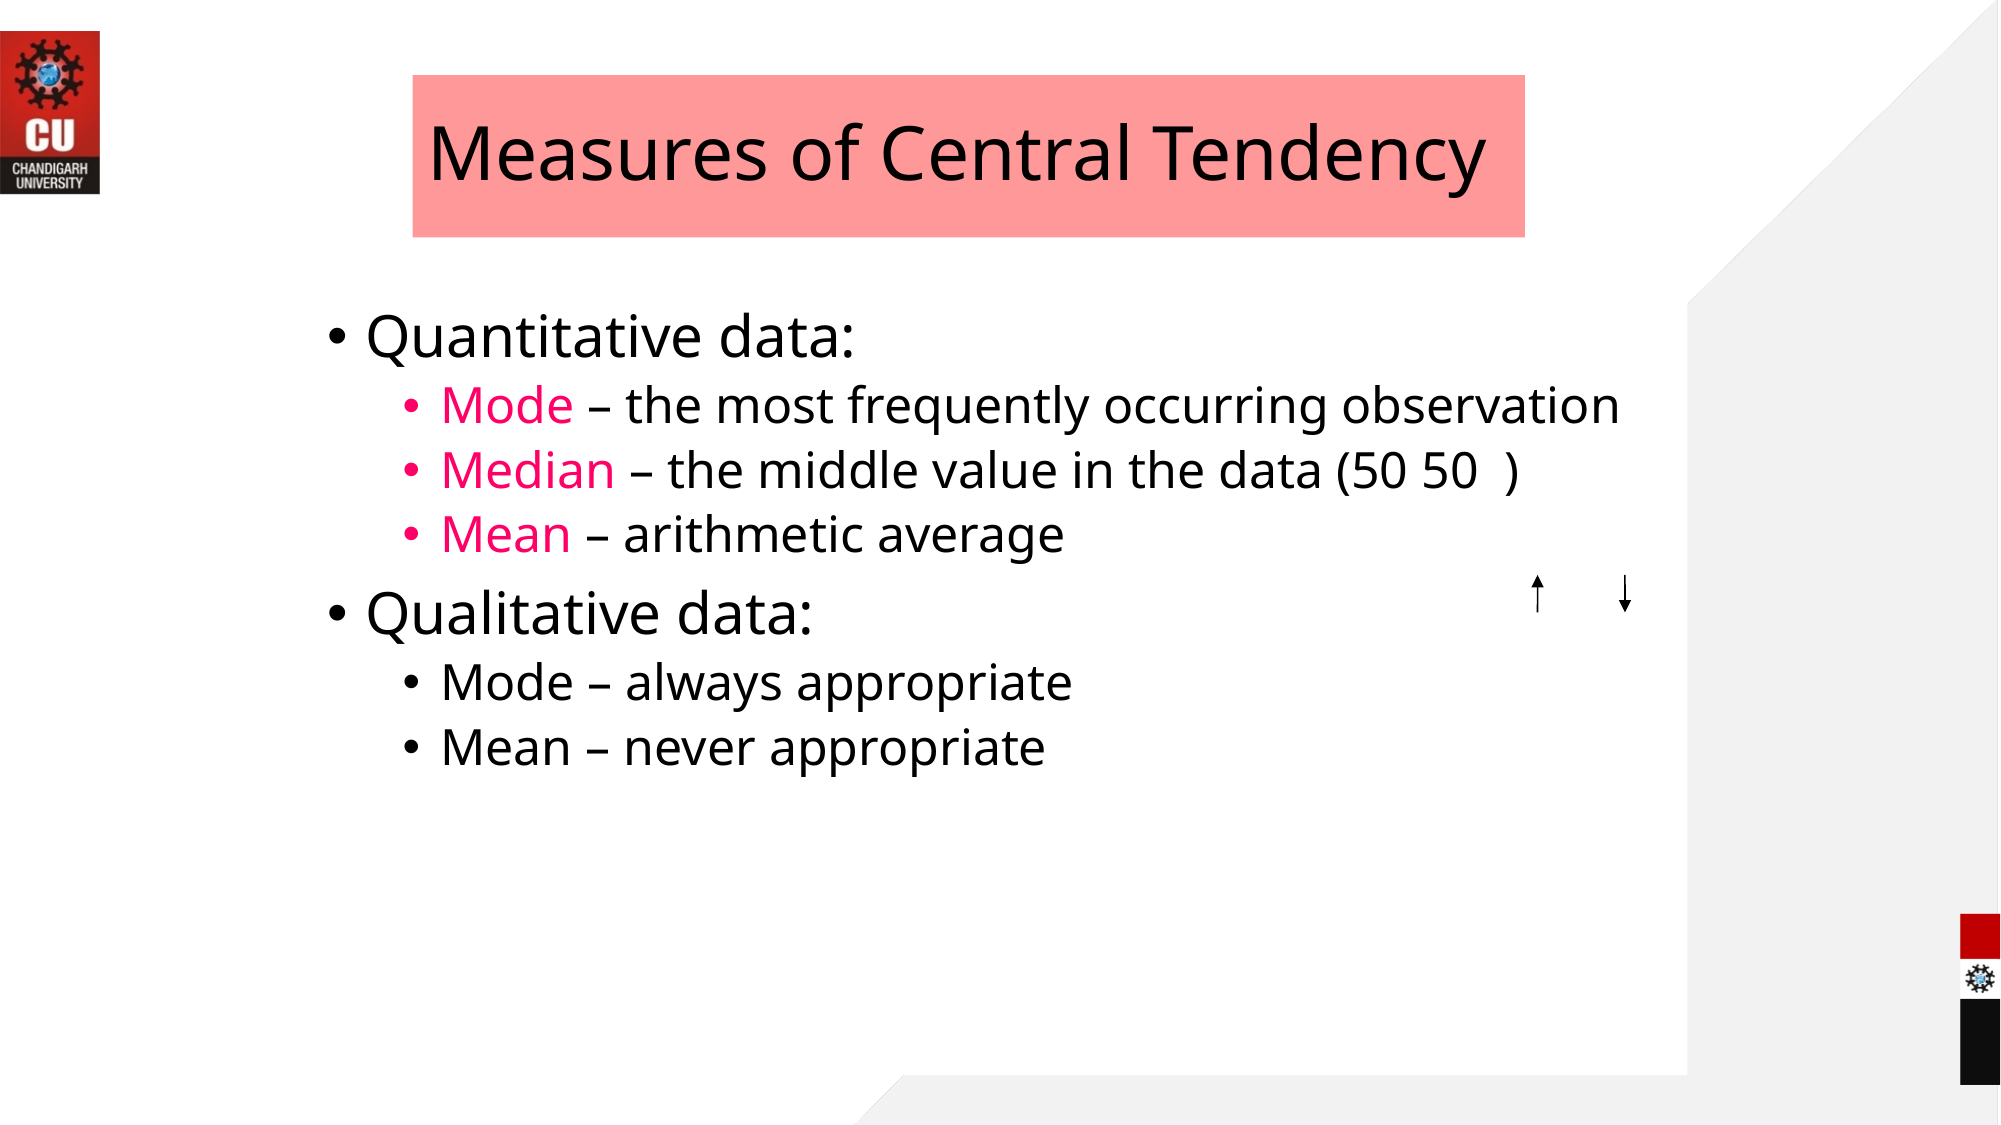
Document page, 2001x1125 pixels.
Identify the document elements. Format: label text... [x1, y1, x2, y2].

title Measures of Central Tendency [412, 75, 1525, 238]
list Quantitative data: Mode – the most frequently occurring observation Median – the middle value in the data (50 50 ) Mean – arithmetic average Qualitative data: Mode – always appropriate Mean – never appropriate [312, 299, 1688, 1075]
picture [0, 0, 2001, 1125]
text_box [1531, 574, 1544, 613]
text_box [1618, 574, 1632, 613]
